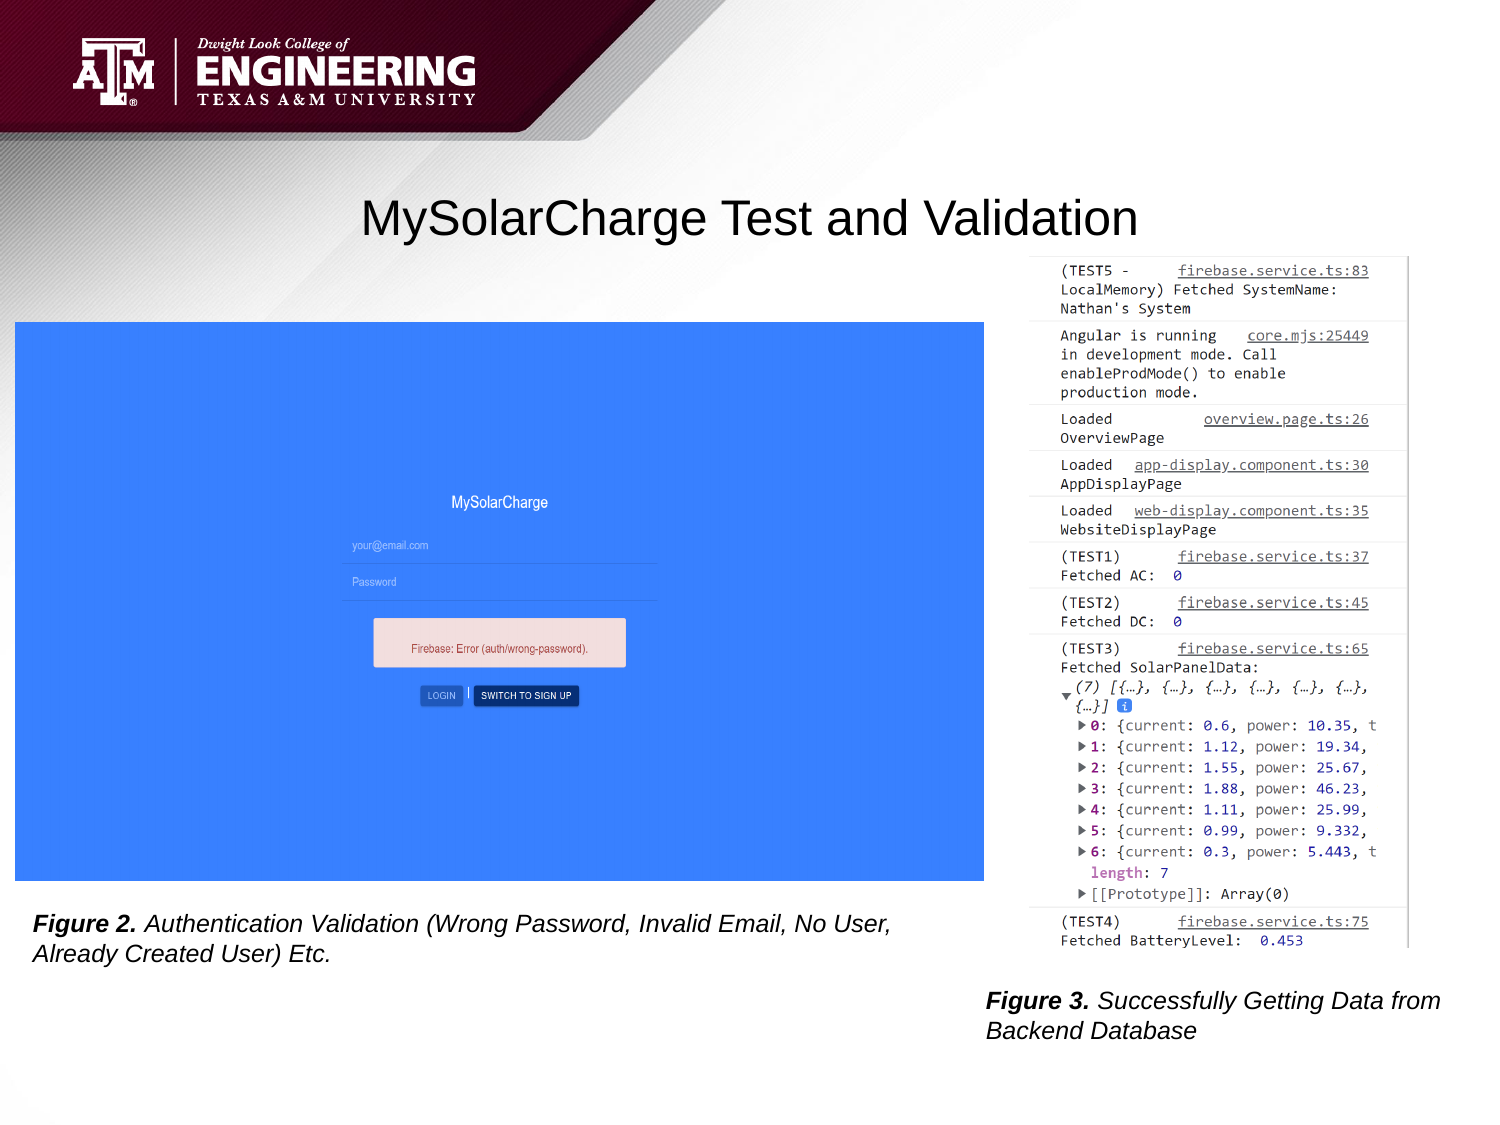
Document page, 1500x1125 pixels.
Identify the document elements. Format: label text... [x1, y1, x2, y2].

text_box MySolarCharge Test and Validation [75, 170, 1425, 261]
picture [0, 0, 1500, 1125]
text_box Figure 3. Successfully Getting Data from Backend Database [970, 969, 1476, 1060]
text_box Figure 2. Authentication Validation (Wrong Password, Invalid Email, No User, Already Created User) Etc. [18, 892, 986, 983]
